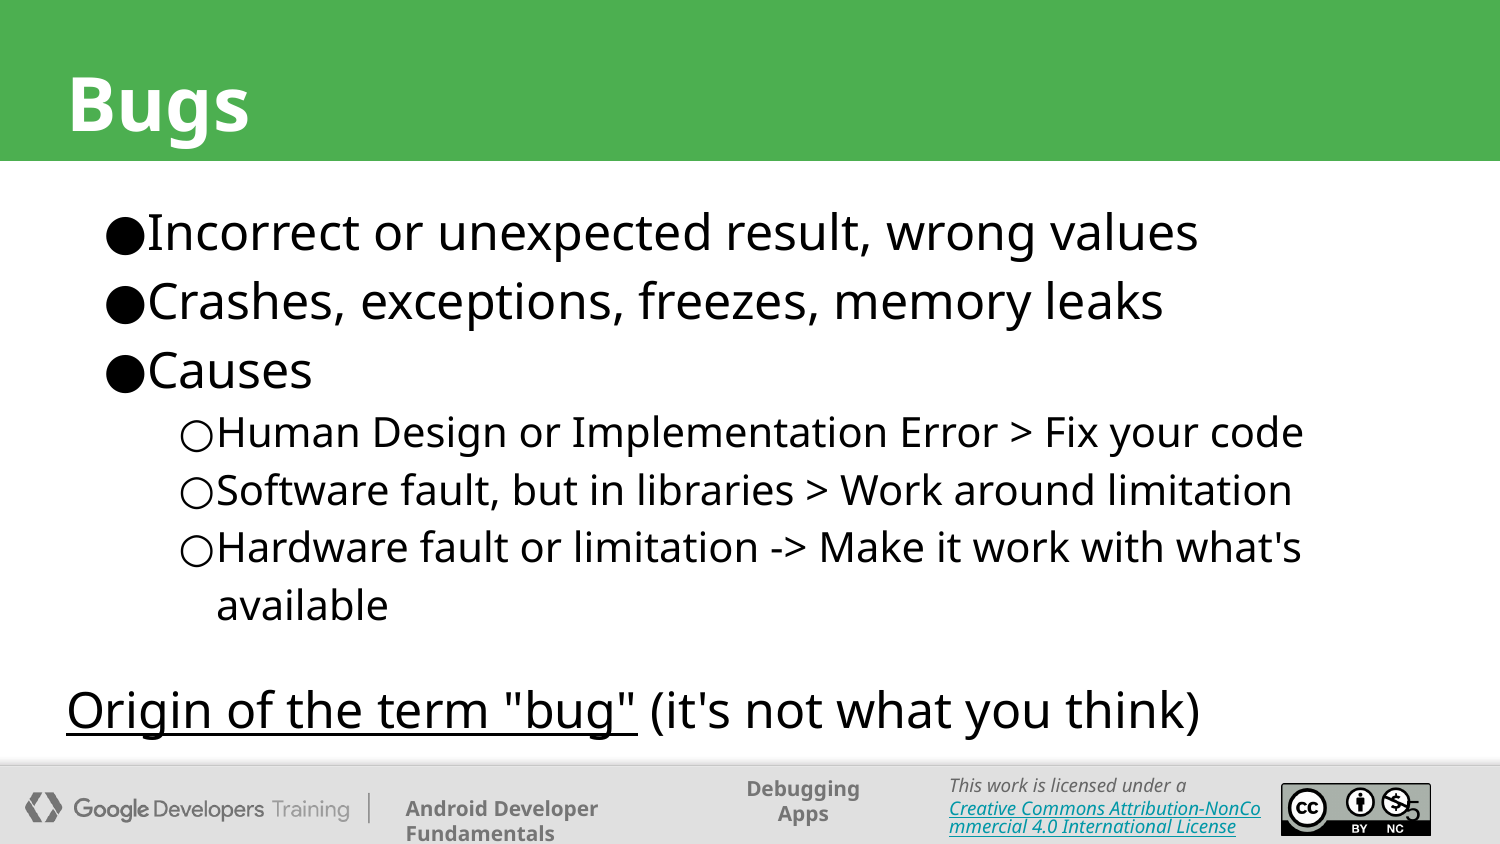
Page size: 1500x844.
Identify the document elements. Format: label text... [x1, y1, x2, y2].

slide_number ‹#› [1389, 777, 1480, 842]
title Bugs [51, 28, 1449, 122]
picture [0, 161, 1500, 844]
list Incorrect or unexpected result, wrong values Crashes, exceptions, freezes, memory leaks Causes Human Design or Implementation Error > Fix your code Software fault, but in libraries > Work around limitation Hardware fault or limitation -> Make it work with what's available Origin of the term "bug" (it's not what you think) [51, 176, 1449, 737]
